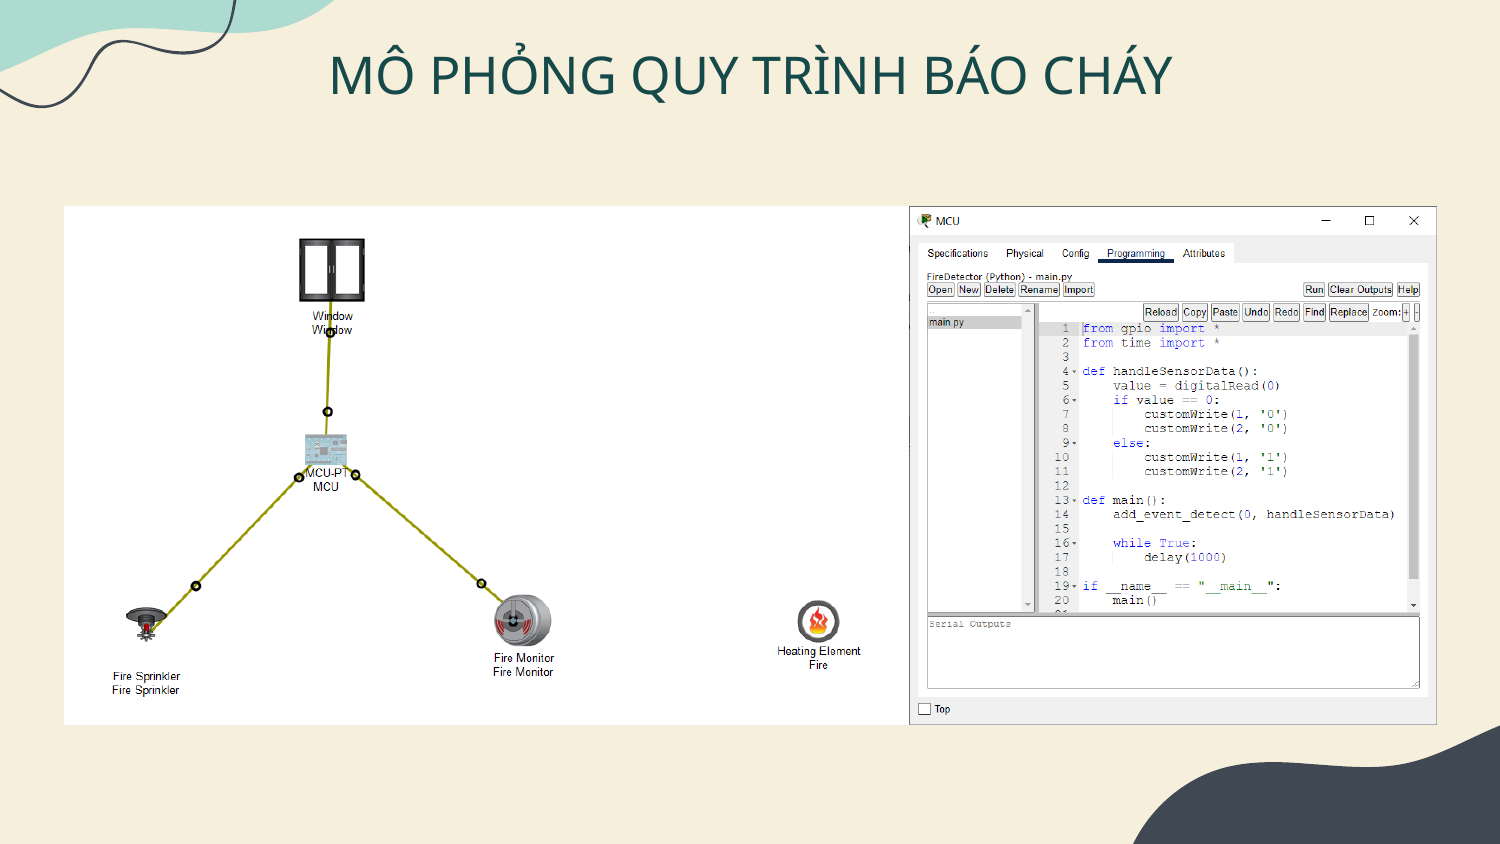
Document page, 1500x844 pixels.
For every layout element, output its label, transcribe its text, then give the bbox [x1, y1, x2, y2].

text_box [64, 206, 1437, 725]
title MÔ PHỎNG QUY TRÌNH BÁO CHÁY [258, 42, 1244, 117]
